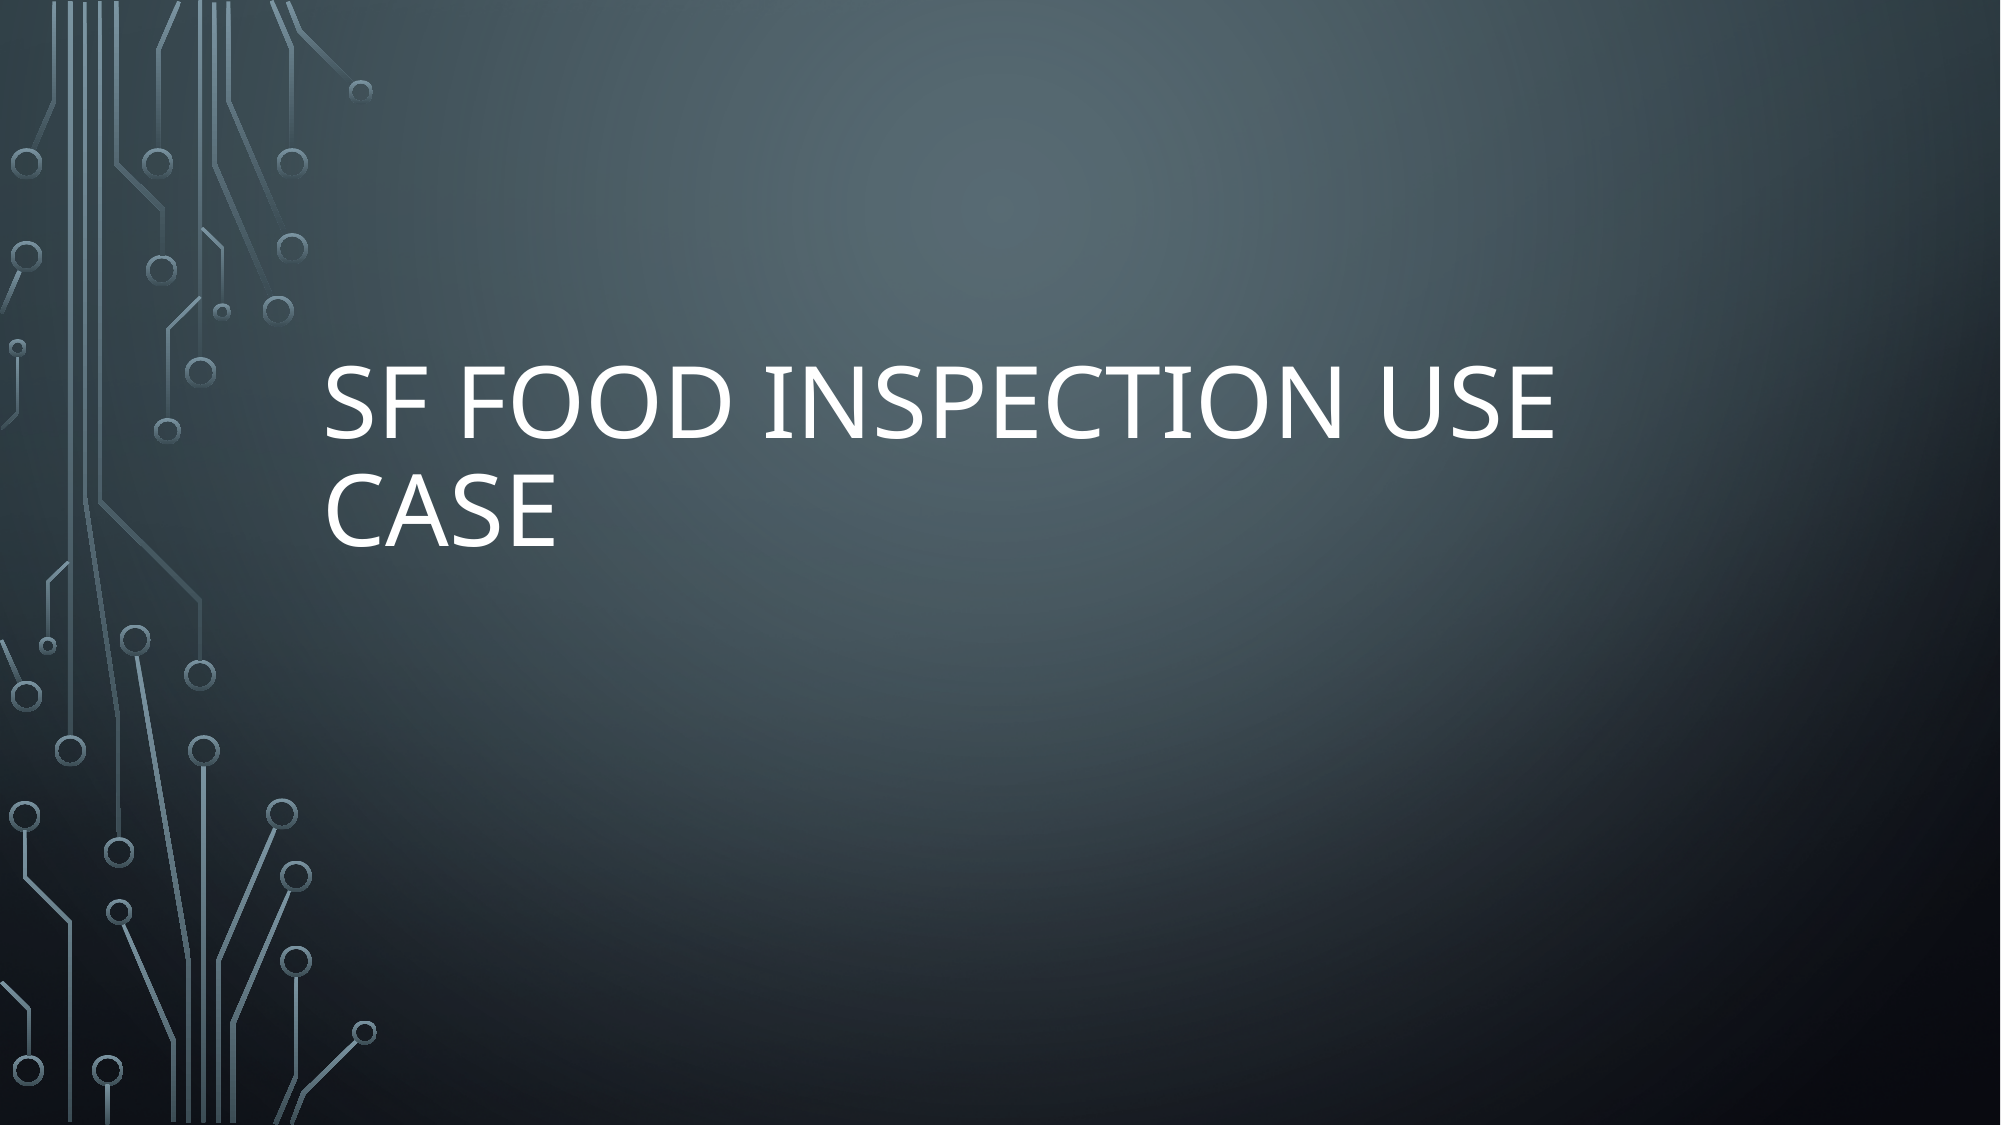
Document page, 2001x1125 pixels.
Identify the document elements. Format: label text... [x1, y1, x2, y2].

title SF Food Inspection Use Case [307, 184, 1750, 576]
